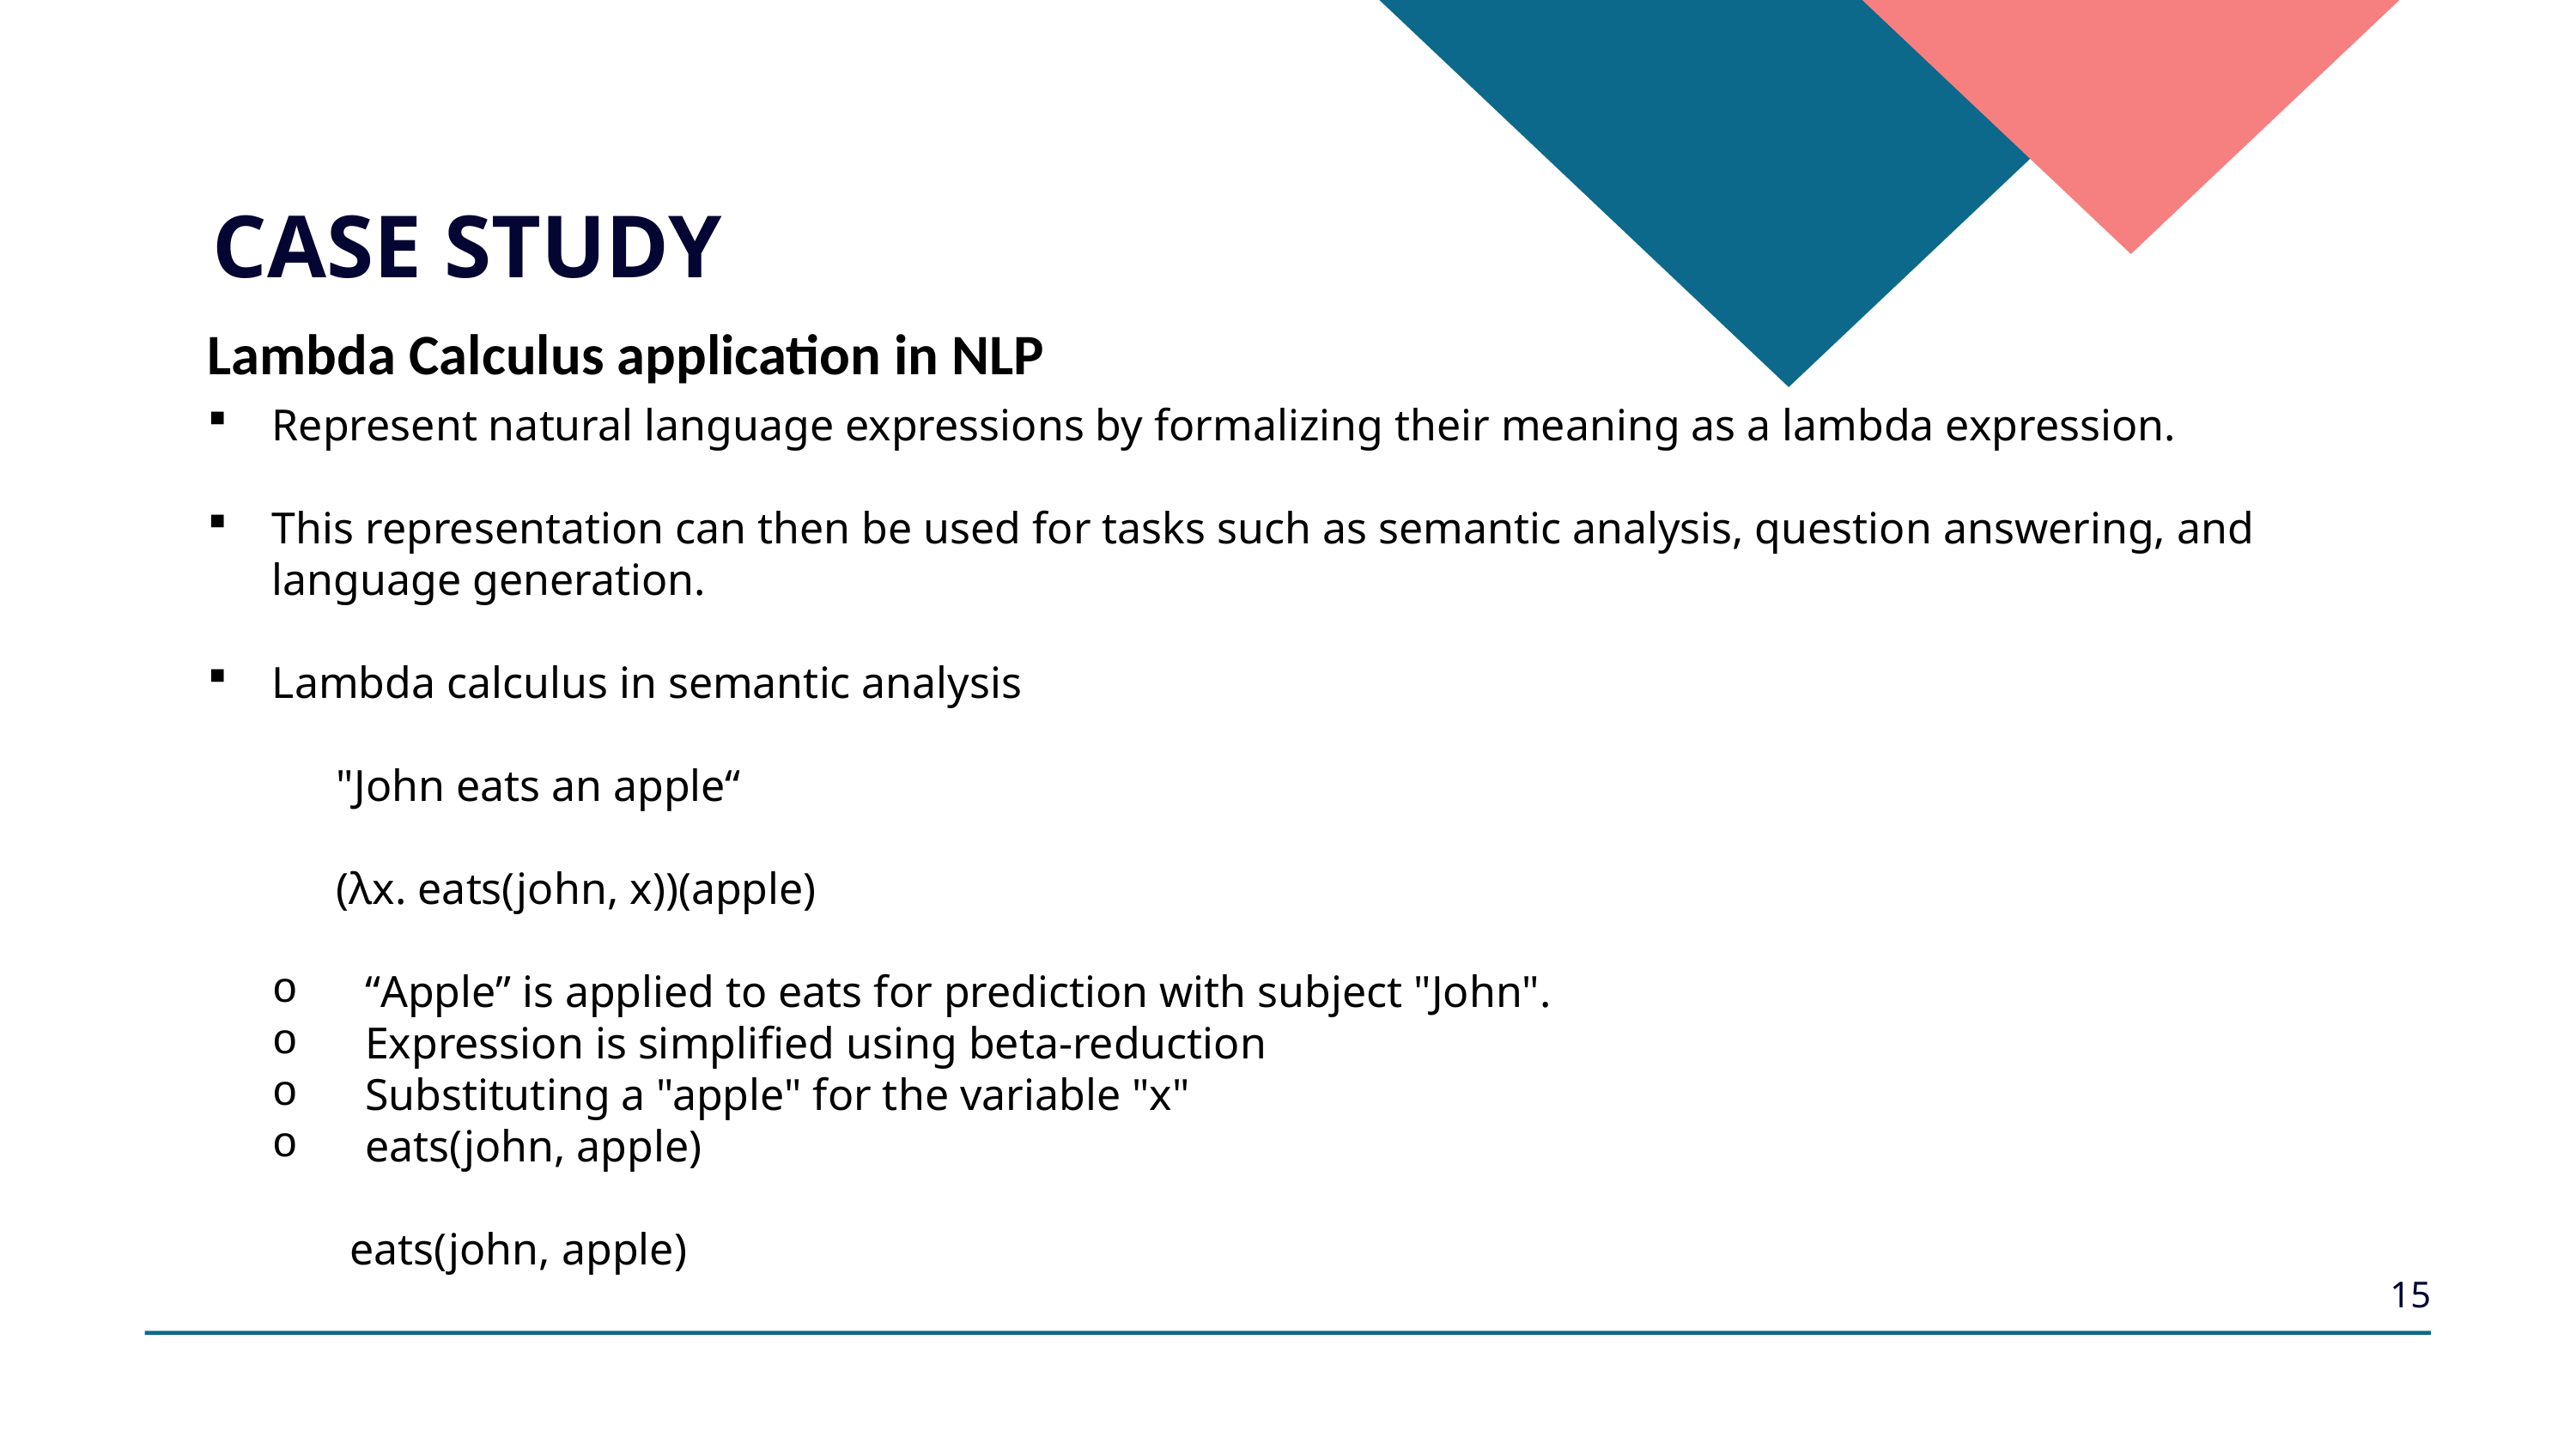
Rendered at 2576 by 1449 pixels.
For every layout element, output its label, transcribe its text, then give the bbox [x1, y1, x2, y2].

text_box 15 [2311, 1264, 2432, 1315]
text_box Lambda Calculus application in NLP [194, 311, 1345, 391]
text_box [1830, 0, 2432, 255]
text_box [1347, 0, 2230, 388]
text_box Represent natural language expressions by formalizing their meaning as a lambda expression. This representation can then be used for tasks such as semantic analysis, question answering, and language generation. Lambda calculus in semantic analysis "John eats an apple“ (λx. eats(john, x))(apple) “Apple” is applied to eats for prediction with subject "John". Expression is simplified using beta-reduction Substituting a "apple" for the variable "x" eats(john, apple) eats(john, apple) [194, 391, 2290, 1332]
text_box CASE STUDY [212, 191, 876, 295]
